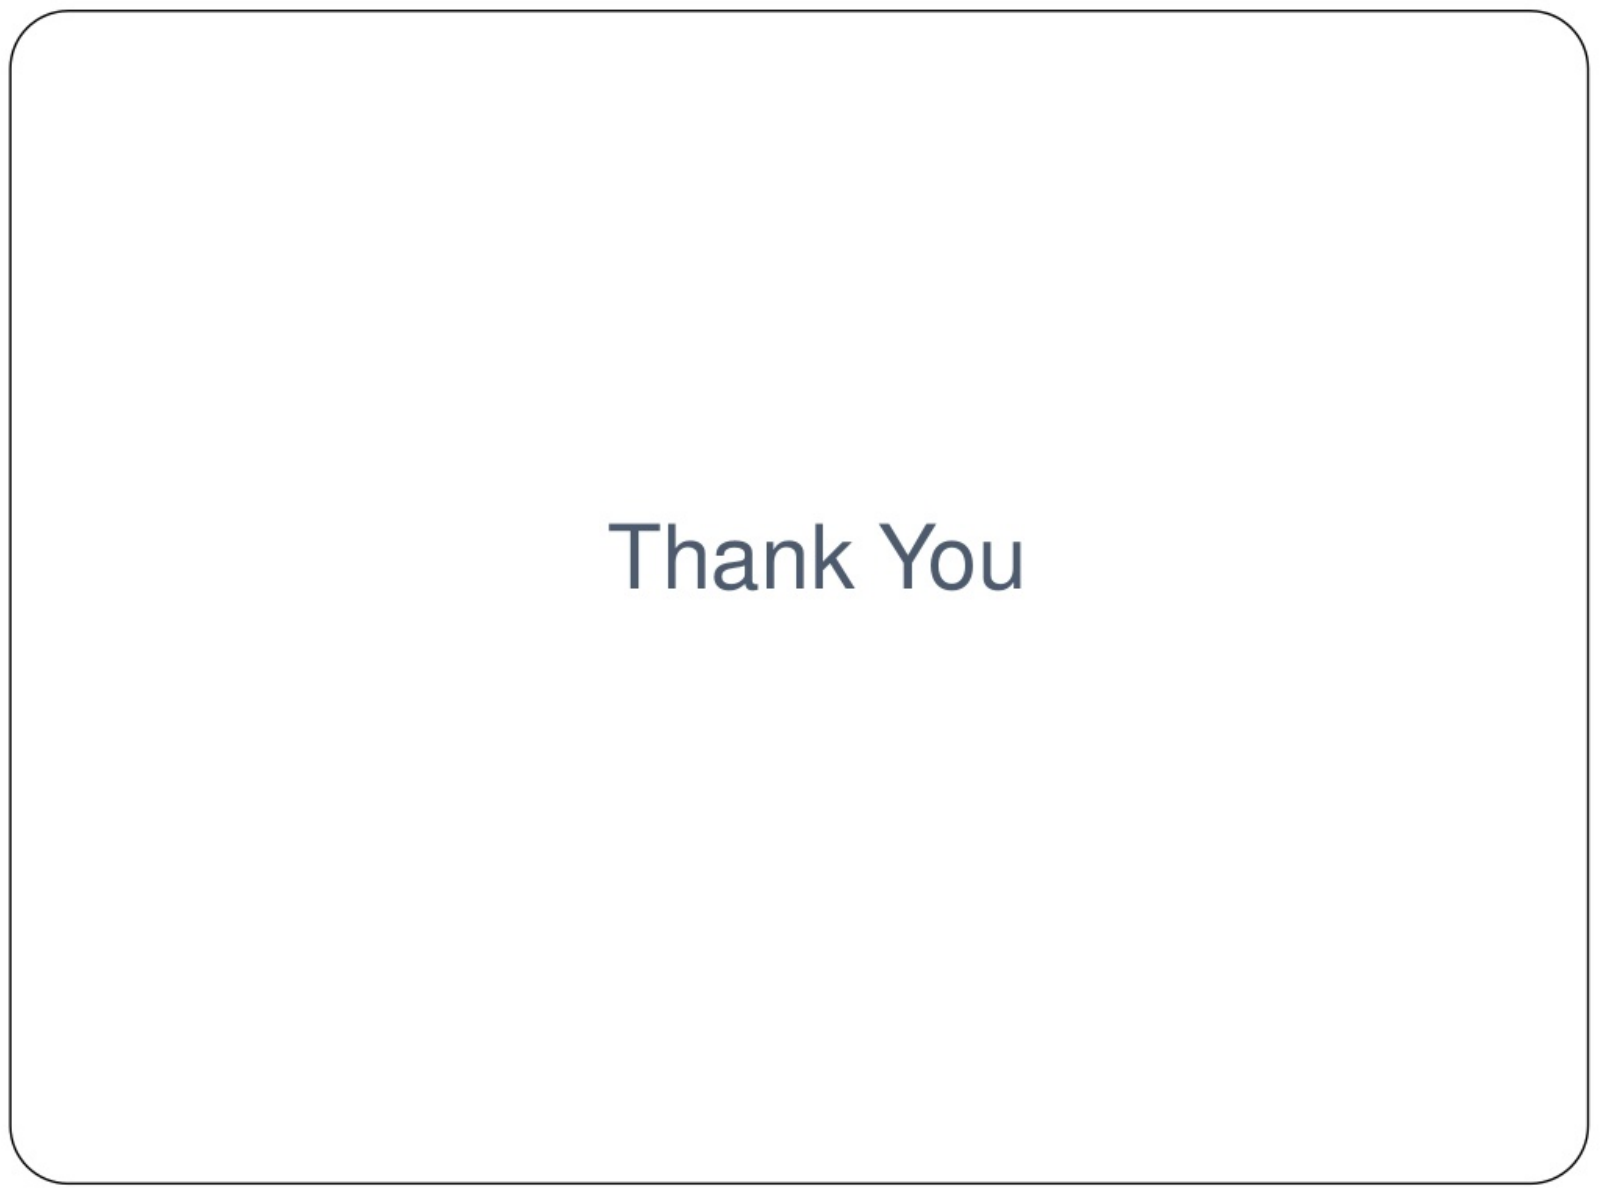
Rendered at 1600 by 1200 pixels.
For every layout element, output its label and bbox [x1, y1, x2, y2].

text_box [1, 0, 1600, 1188]
